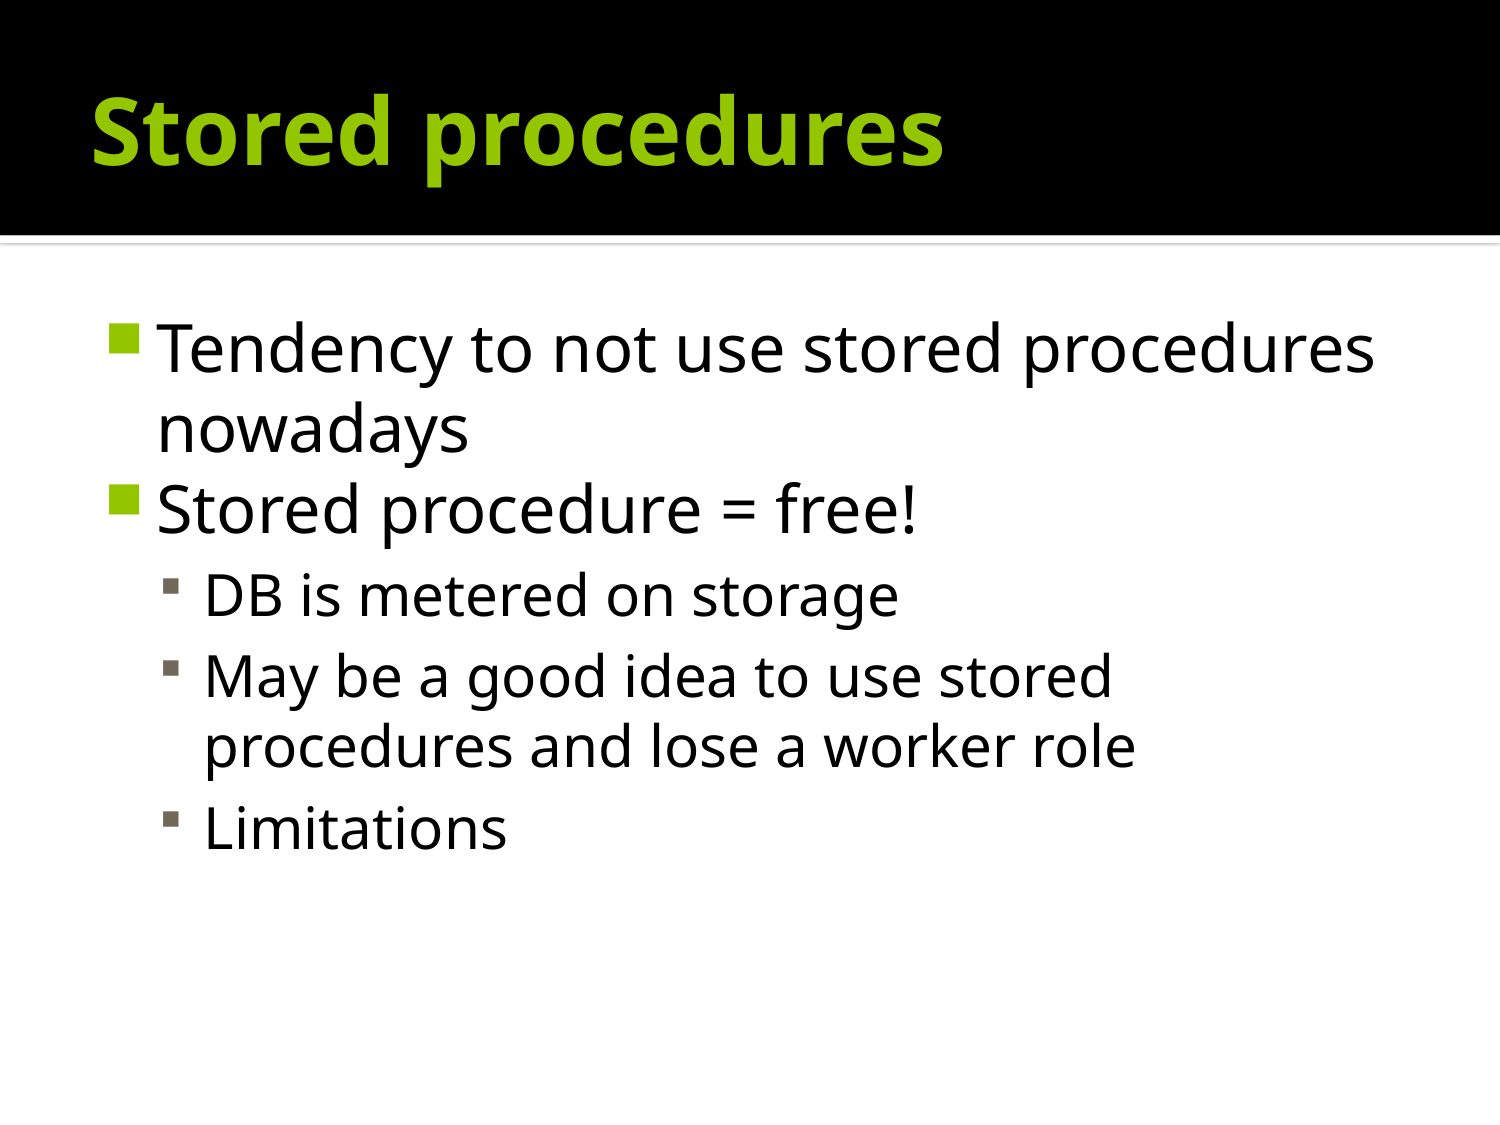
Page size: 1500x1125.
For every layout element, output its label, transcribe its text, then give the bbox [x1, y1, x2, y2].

title Stored procedures [75, 25, 1425, 231]
list Tendency to not use stored procedures nowadays Stored procedure = free! DB is metered on storage May be a good idea to use stored procedures and lose a worker role Limitations [75, 291, 1425, 1050]
